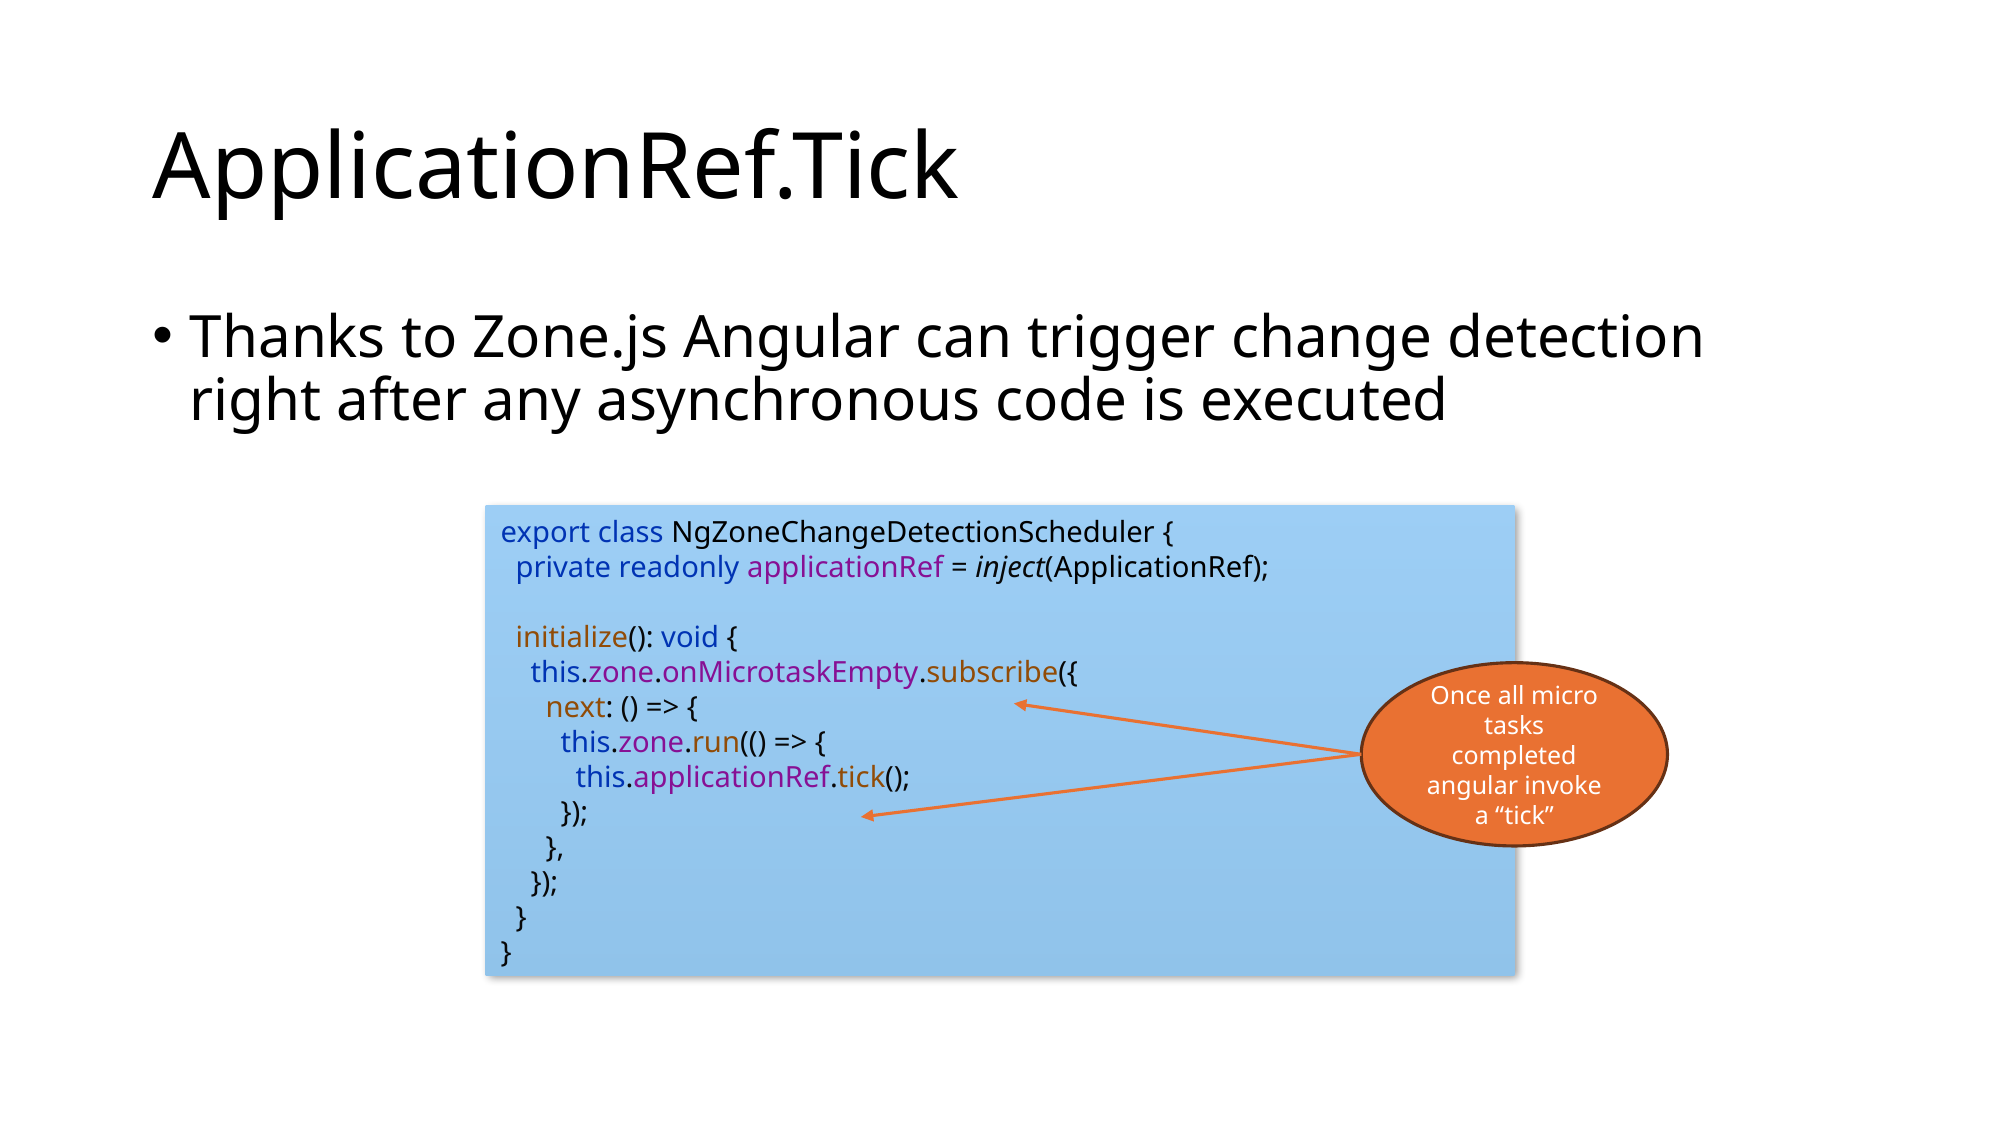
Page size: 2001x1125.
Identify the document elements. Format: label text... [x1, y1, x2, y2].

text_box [1013, 702, 1362, 753]
text_box Once all micro tasks completed angular invoke a “tick” [1362, 661, 1670, 848]
title ApplicationRef.Tick [137, 59, 1863, 278]
text_box export class NgZoneChangeDetectionScheduler { private readonly applicationRef = inject(ApplicationRef); initialize(): void { this.zone.onMicrotaskEmpty.subscribe({ next: () => { this.zone.run(() => { this.applicationRef.tick(); }); }, }); } } [485, 505, 1515, 976]
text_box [860, 753, 1362, 818]
list Thanks to Zone.js Angular can trigger change detection right after any asynchronous code is executed [137, 299, 1863, 1014]
